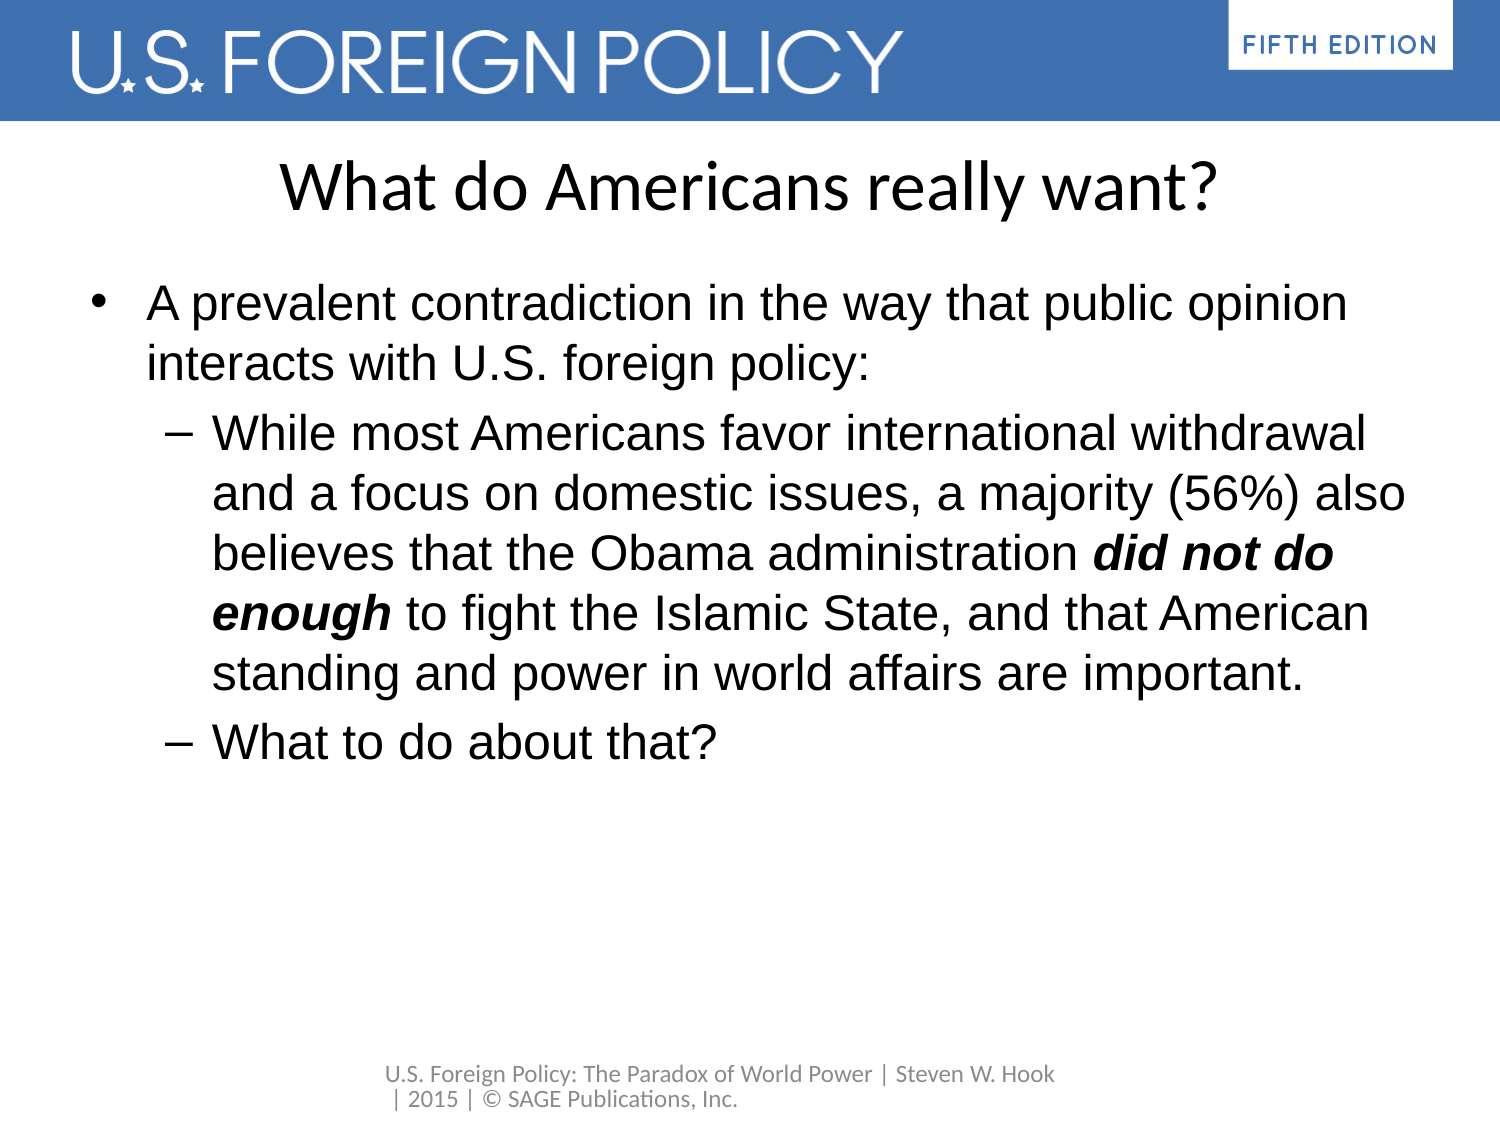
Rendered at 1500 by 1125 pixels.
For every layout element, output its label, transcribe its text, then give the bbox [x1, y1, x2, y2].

title What do Americans really want? [75, 45, 1425, 233]
list A prevalent contradiction in the way that public opinion interacts with U.S. foreign policy: While most Americans favor international withdrawal and a focus on domestic issues, a majority (56%) also believes that the Obama administration did not do enough to fight the Islamic State, and that American standing and power in world affairs are important. What to do about that? [75, 262, 1425, 1005]
footer U.S. Foreign Policy: The Paradox of World Power | Steven W. Hook | 2015 | © SAGE Publications, Inc. [369, 1042, 1075, 1103]
picture [0, 0, 1500, 1125]
